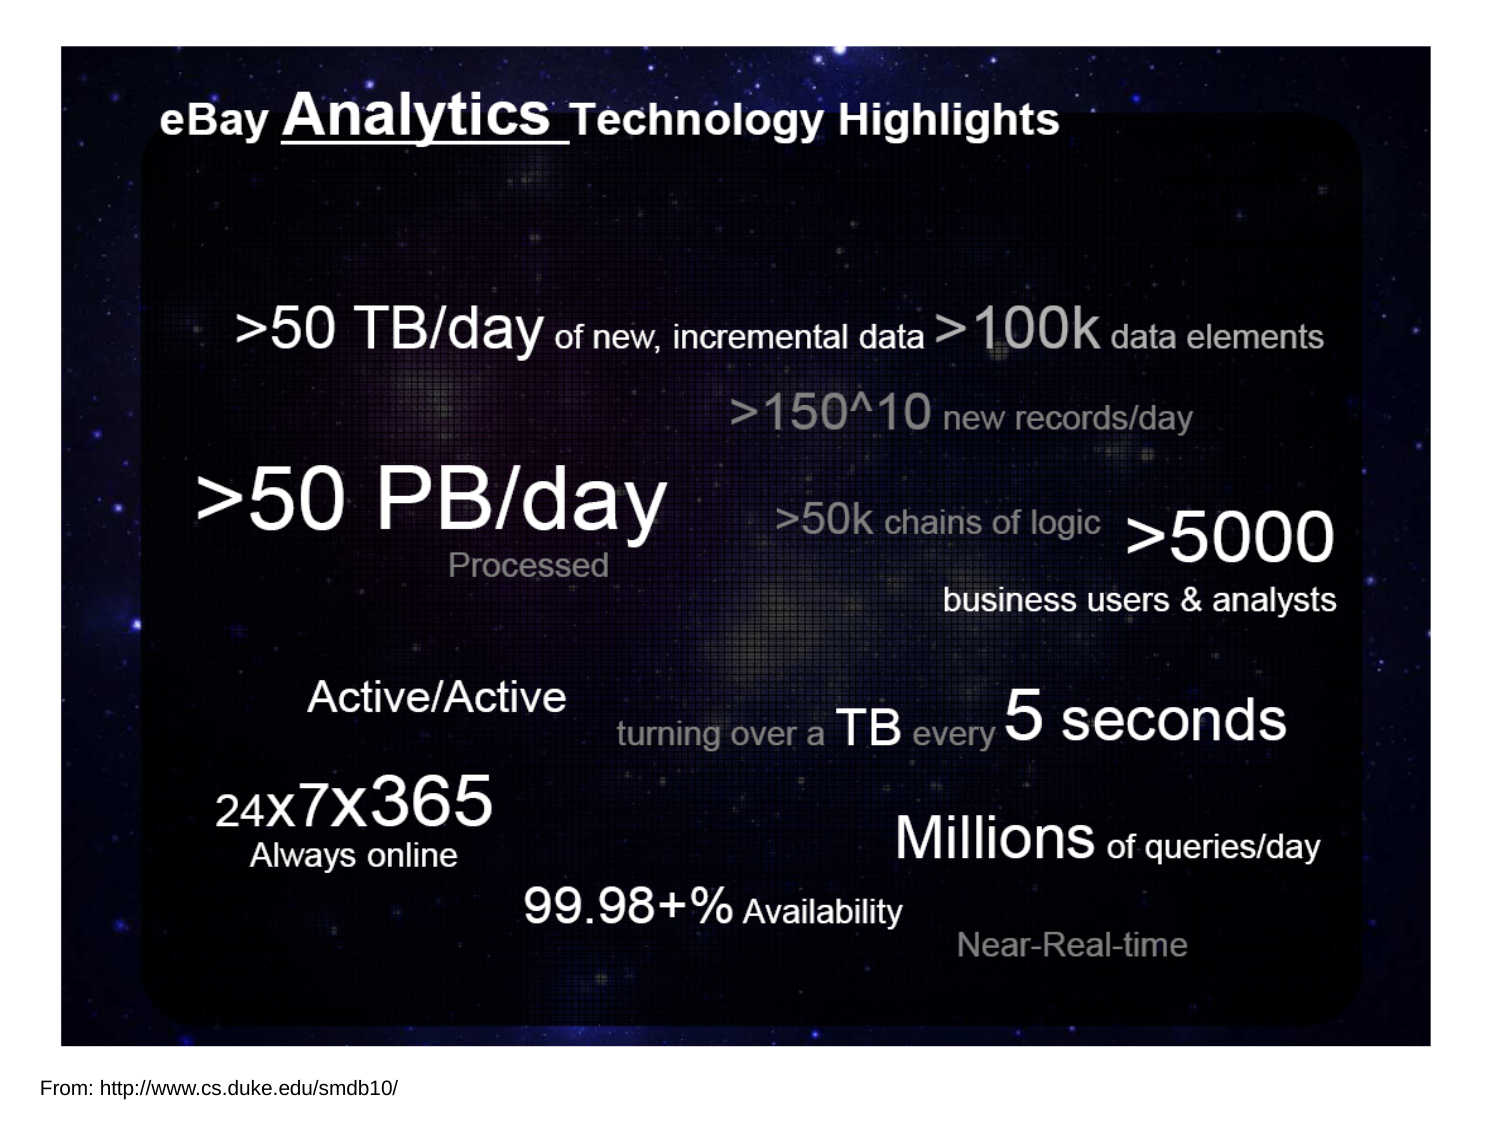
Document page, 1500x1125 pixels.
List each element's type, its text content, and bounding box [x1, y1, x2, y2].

text_box From: http://www.cs.duke.edu/smdb10/ [24, 1096, 513, 1107]
picture [12, 12, 1476, 1088]
